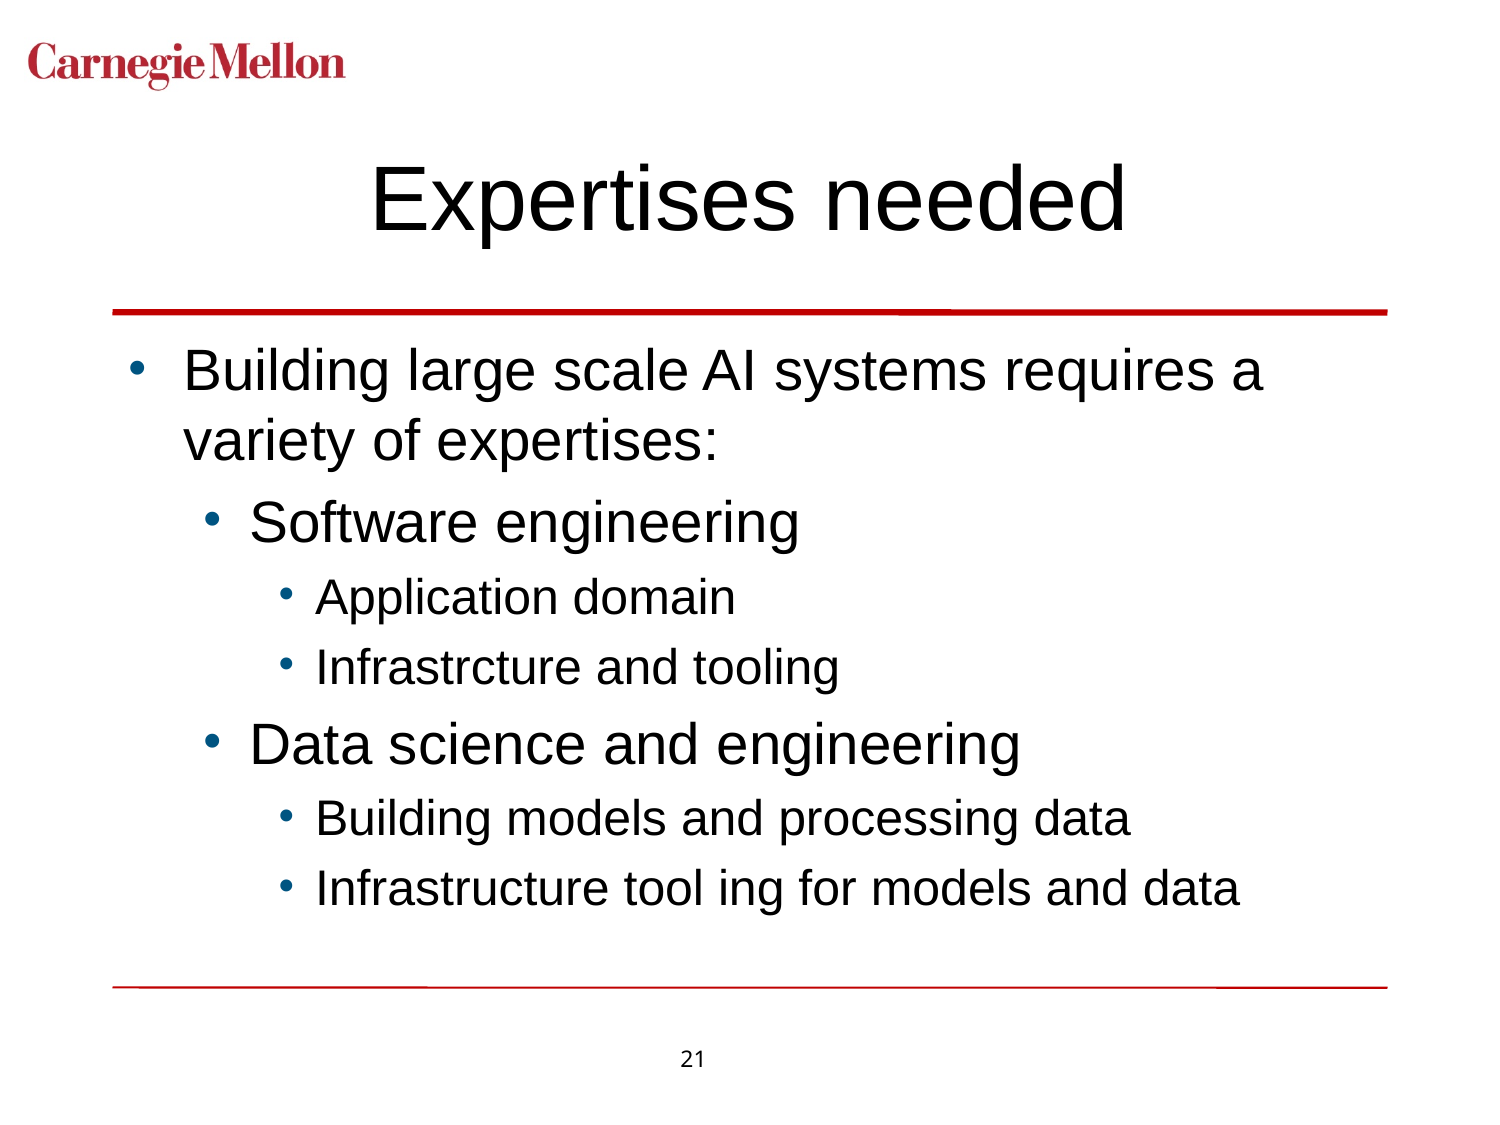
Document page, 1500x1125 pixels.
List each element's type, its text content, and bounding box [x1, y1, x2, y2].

list Building large scale AI systems requires a variety of expertises: Software engineering Application domain Infrastrcture and tooling Data science and engineering Building models and processing data Infrastructure tool ing for models and data [112, 324, 1388, 988]
title Expertises needed [112, 99, 1388, 288]
picture [24, 37, 349, 92]
